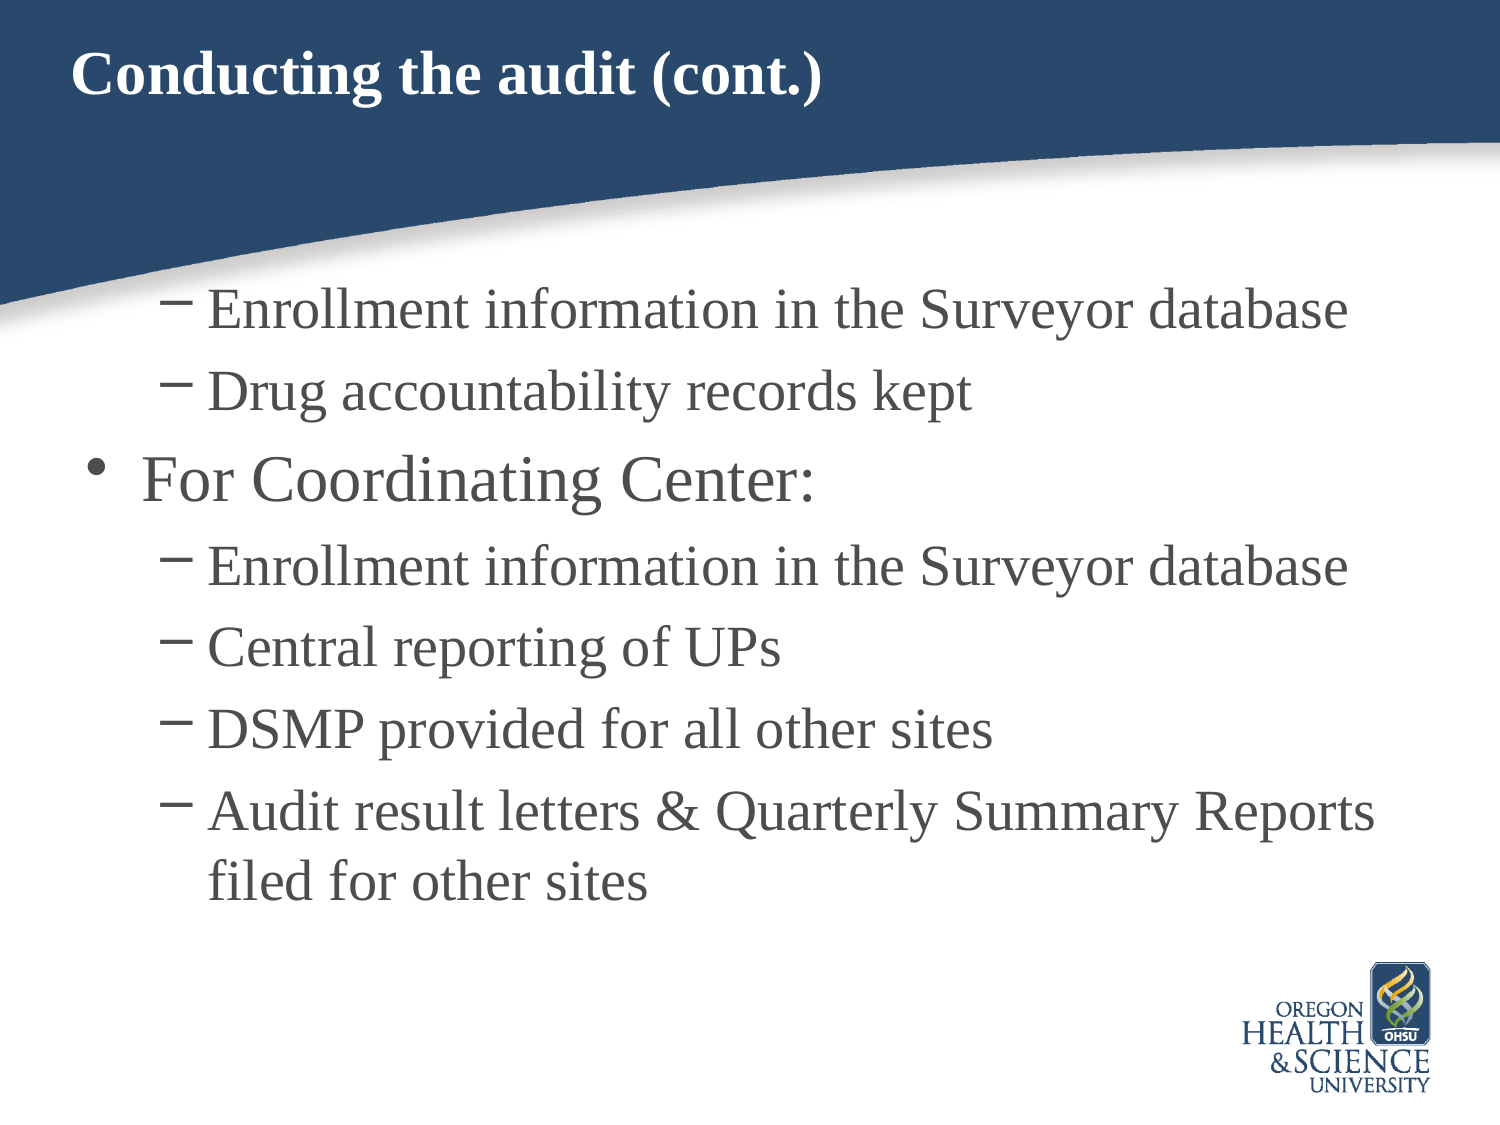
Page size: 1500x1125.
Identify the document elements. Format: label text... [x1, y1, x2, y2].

list Enrollment information in the Surveyor database Drug accountability records kept For Coordinating Center: Enrollment information in the Surveyor database Central reporting of UPs DSMP provided for all other sites Audit result letters & Quarterly Summary Reports filed for other sites [70, 262, 1421, 1006]
title Conducting the audit (cont.) [70, 24, 1422, 126]
picture [0, 0, 1500, 1125]
